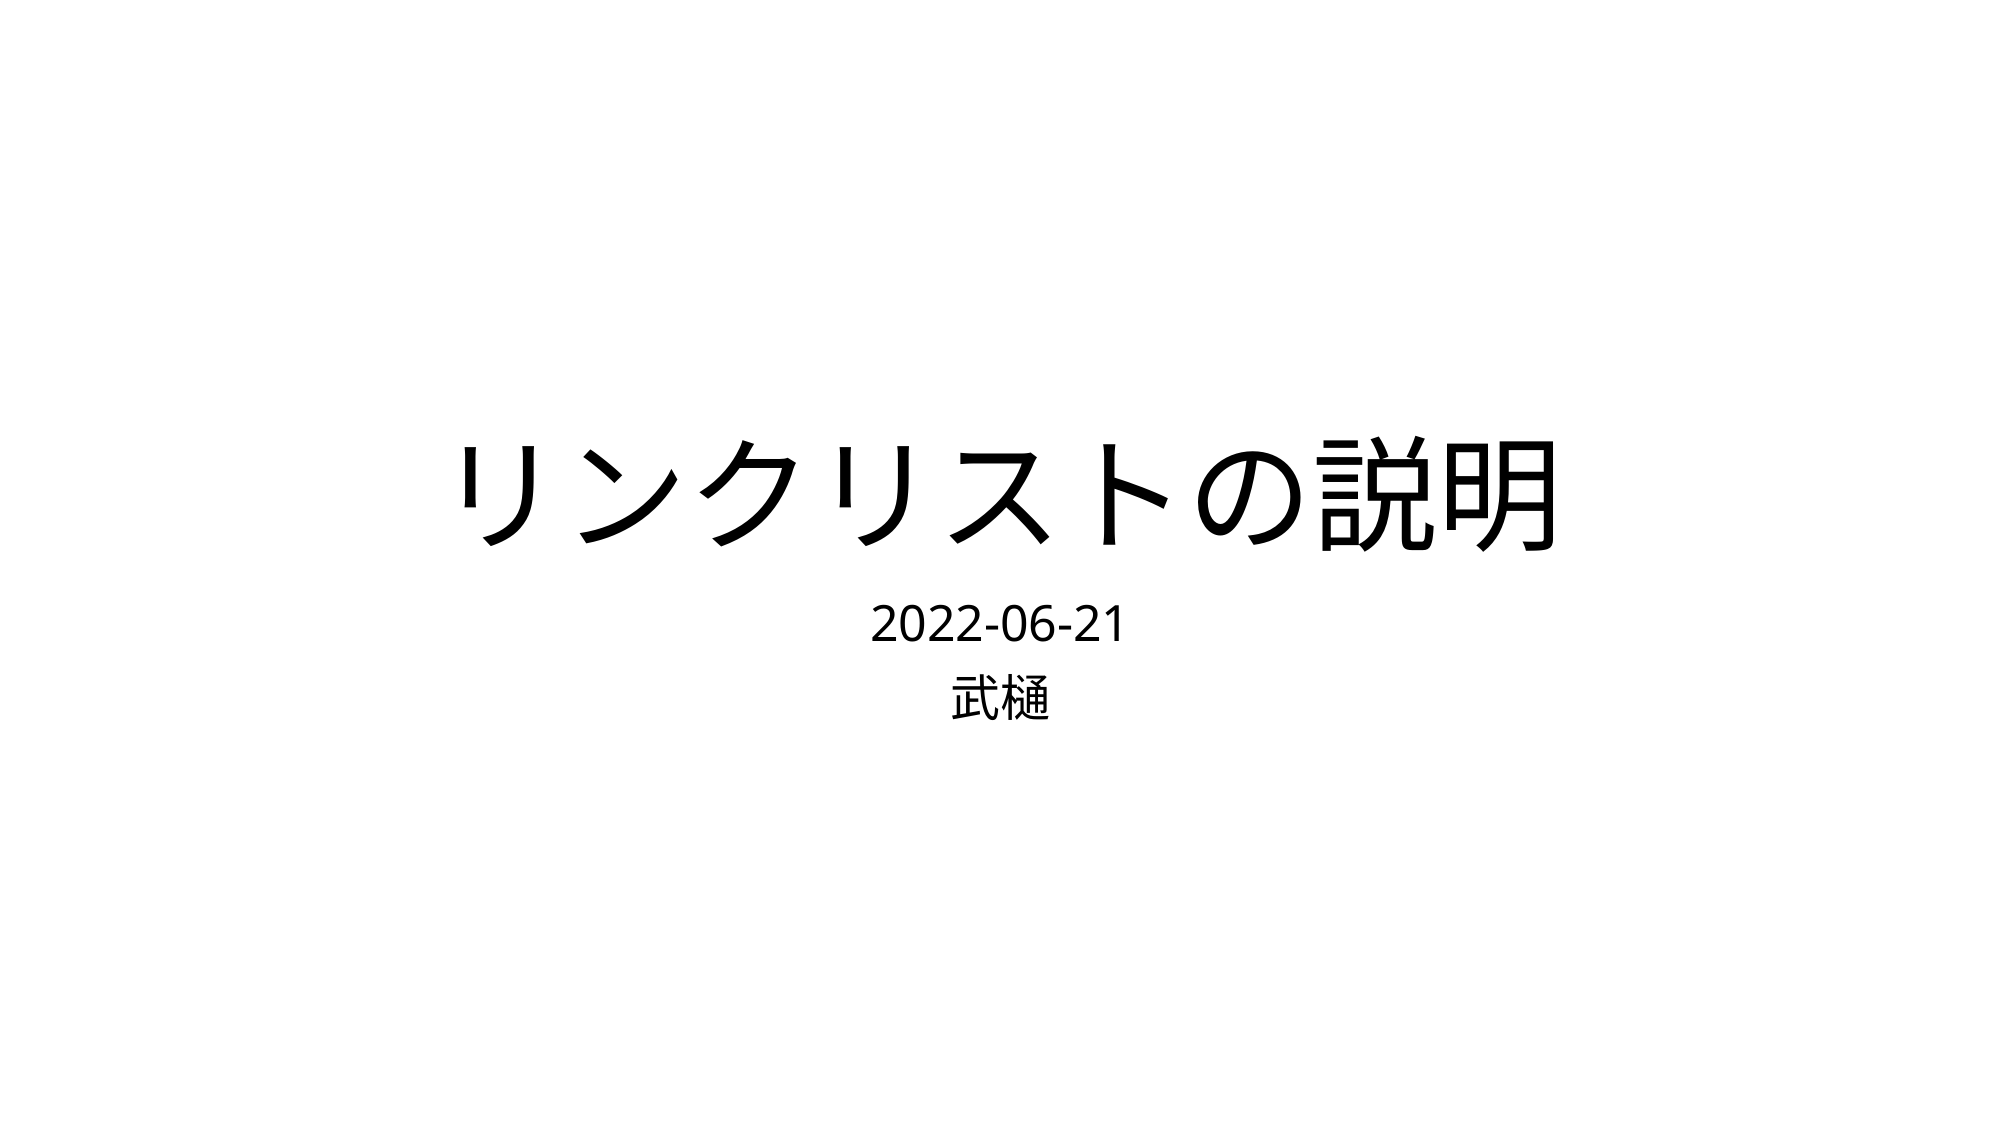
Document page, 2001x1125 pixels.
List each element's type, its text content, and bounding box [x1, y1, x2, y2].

title リンクリストの説明 [249, 184, 1750, 576]
subtitle 2022-06-21 武樋 [249, 590, 1750, 863]
